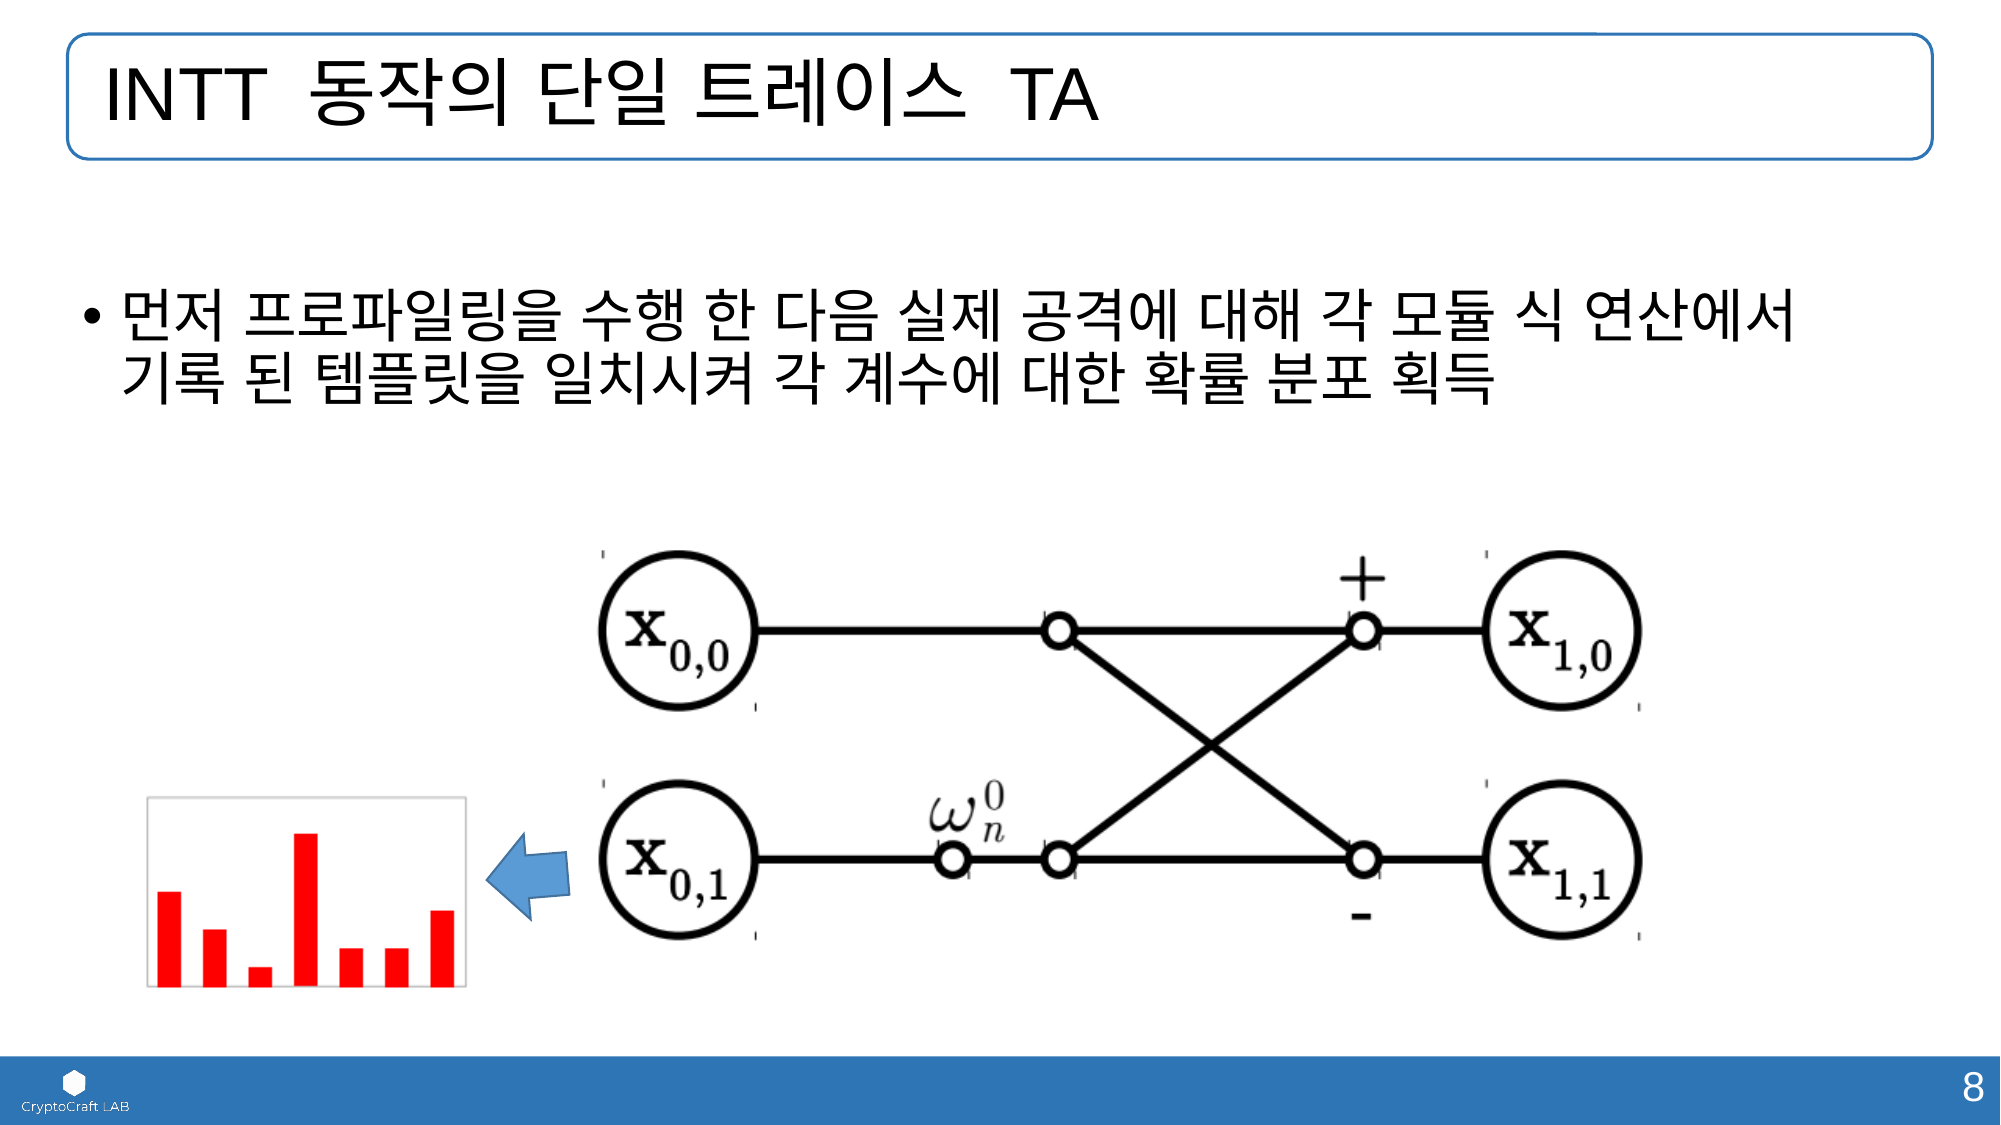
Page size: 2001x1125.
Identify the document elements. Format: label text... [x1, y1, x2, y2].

picture [128, 776, 492, 1027]
picture [527, 502, 1707, 997]
title INTT 동작의 단일 트레이스 TA [67, 34, 1933, 160]
picture [13, 1061, 138, 1123]
list 먼저 프로파일링을 수행 한 다음 실제 공격에 대해 각 모듈 식 연산에서 기록 된 템플릿을 일치시켜 각 계수에 대한 확률 분포 획득 [67, 189, 1933, 1019]
text_box [492, 831, 527, 918]
